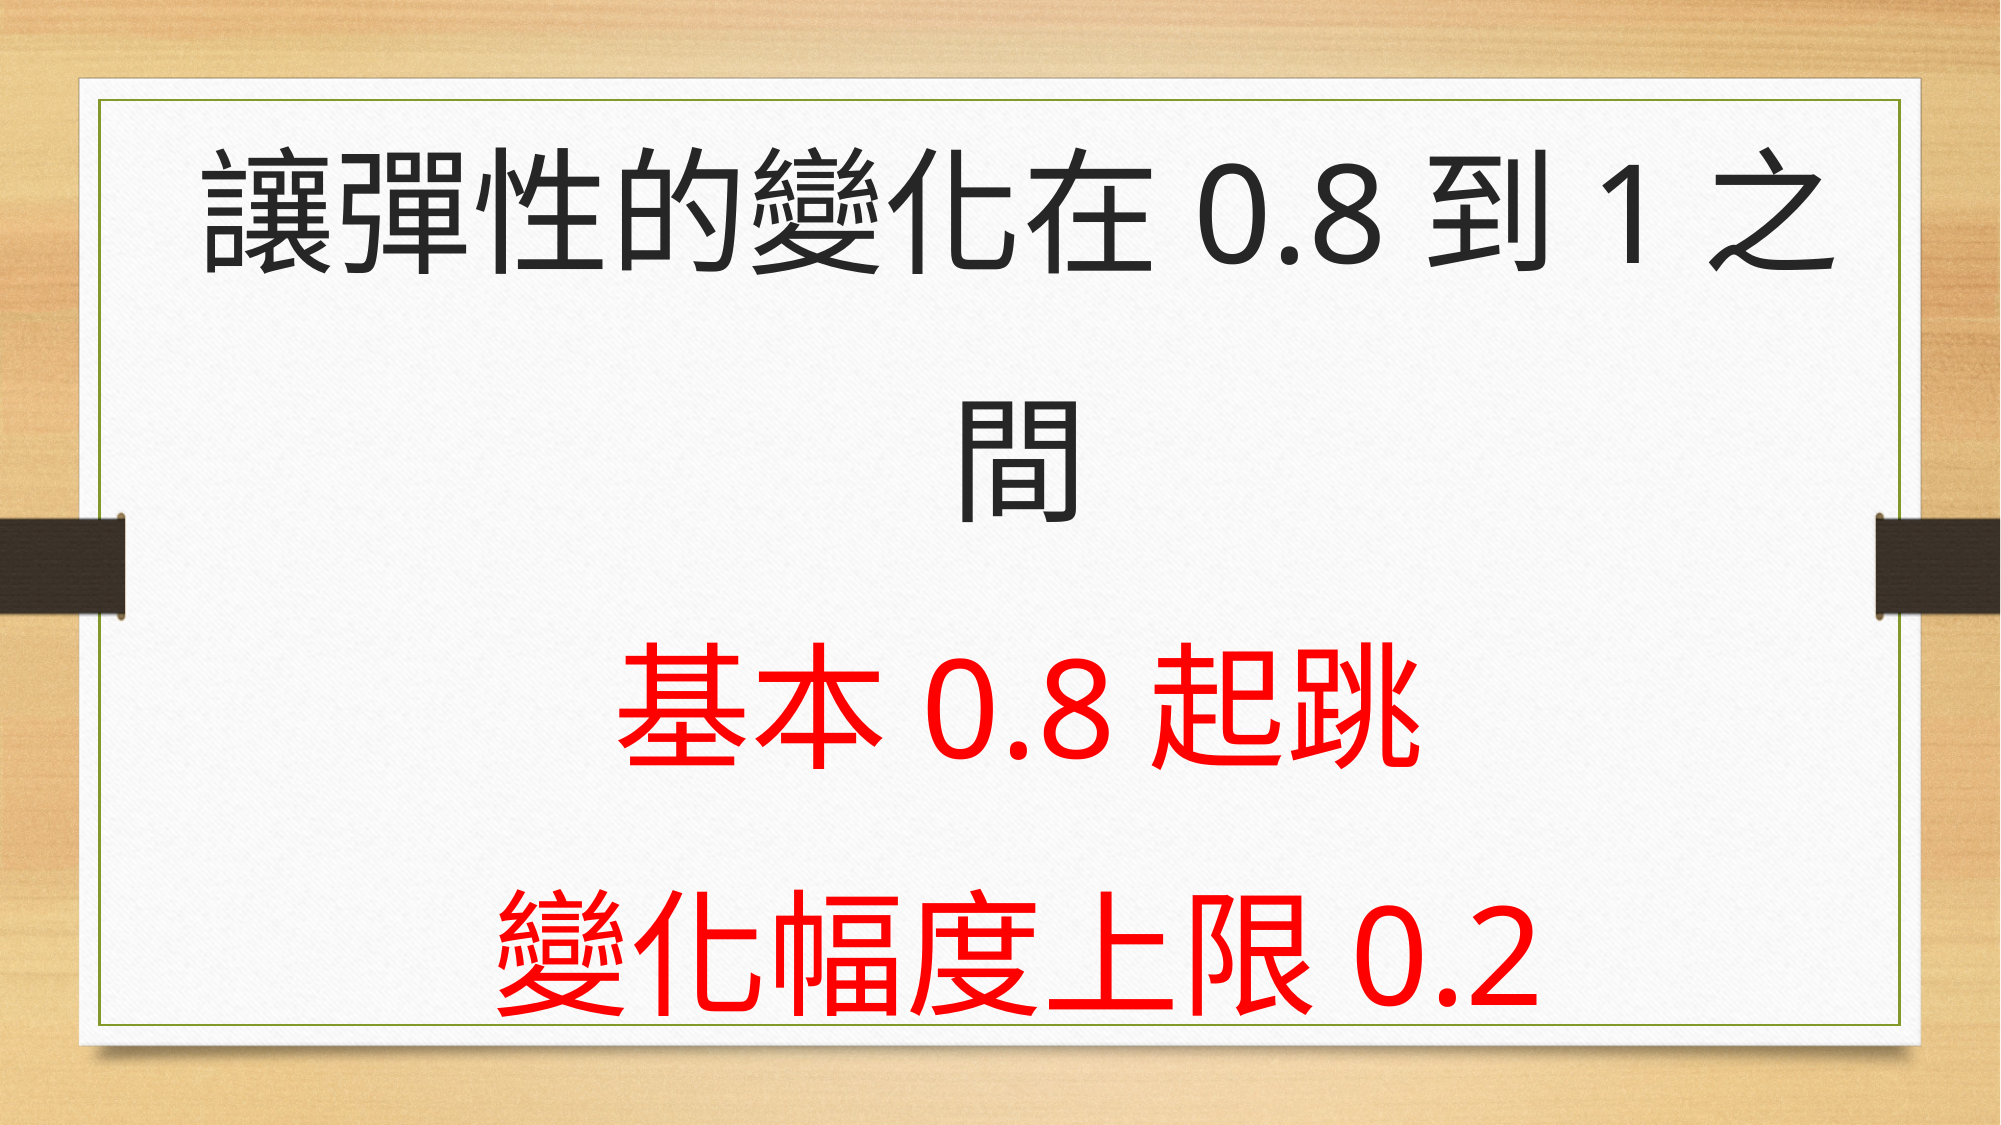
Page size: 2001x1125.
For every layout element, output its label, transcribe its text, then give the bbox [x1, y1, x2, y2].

picture [0, 0, 2001, 1125]
title 讓彈性的變化在0.8到1之間 基本0.8起跳 變化幅度上限0.2 [164, 121, 1874, 956]
